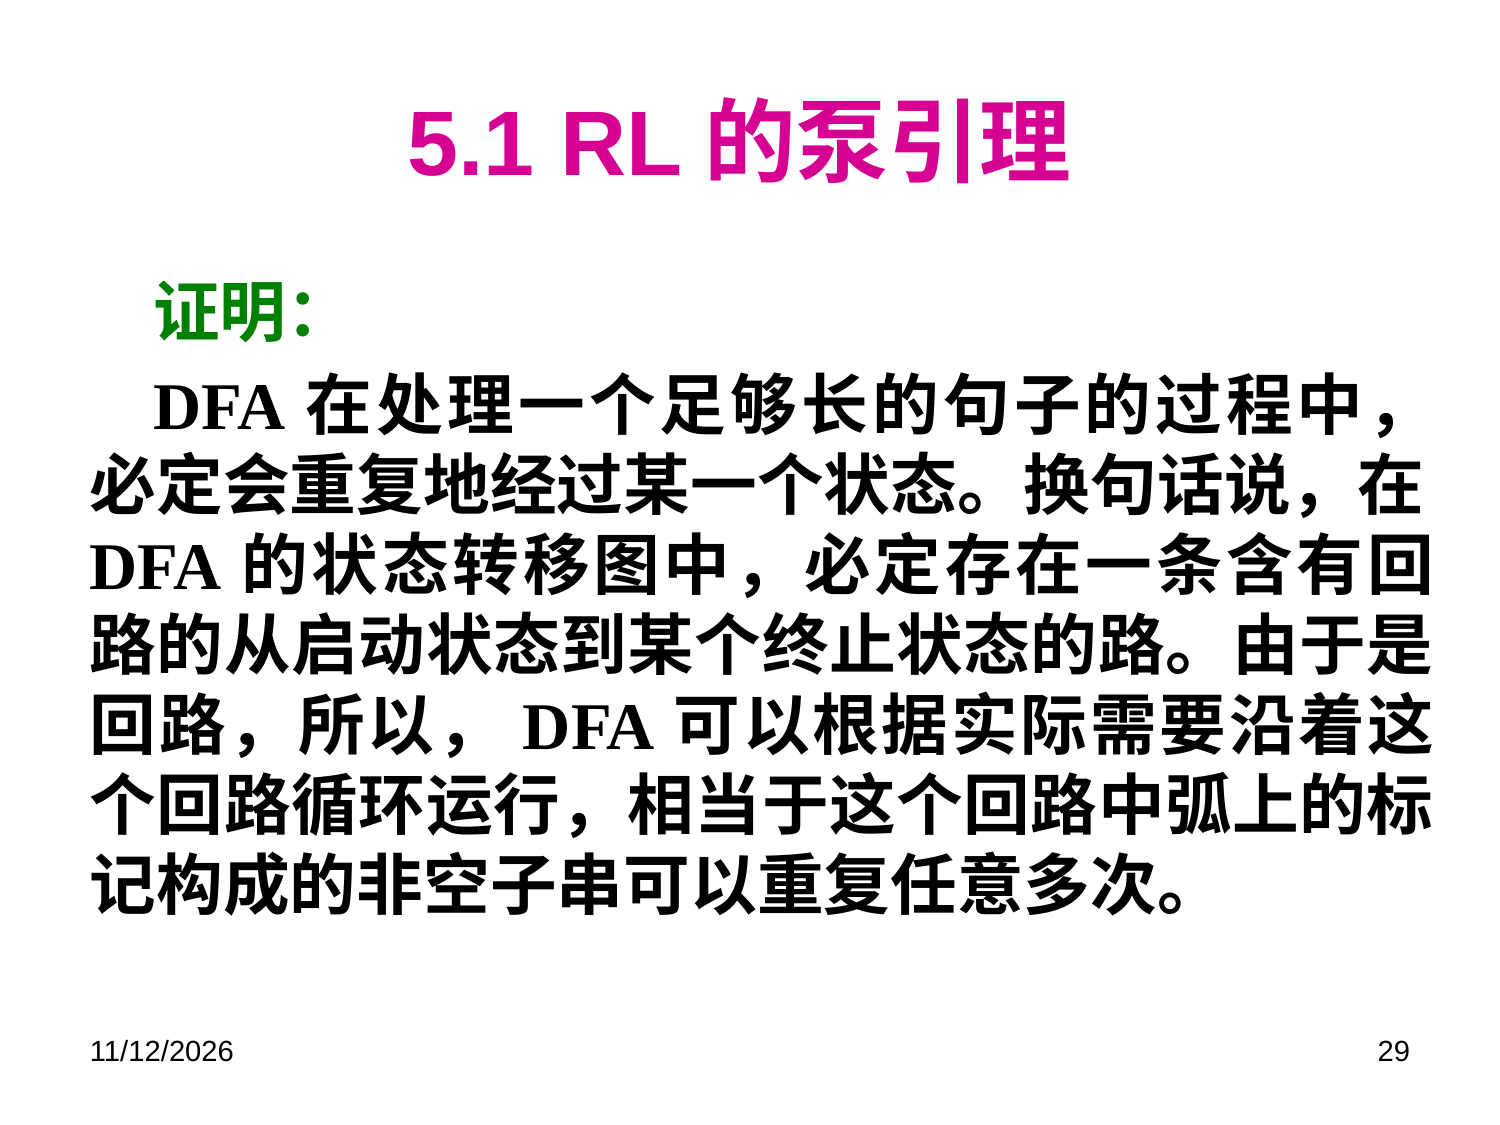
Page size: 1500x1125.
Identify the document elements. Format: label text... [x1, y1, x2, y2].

title 5.1 RL的泵引理 [74, 44, 1426, 233]
slide_number 29 [1074, 1024, 1426, 1103]
list 证明： DFA在处理一个足够长的句子的过程中，必定会重复地经过某一个状态。换句话说，在DFA的状态转移图中，必定存在一条含有回路的从启动状态到某个终止状态的路。由于是回路，所以，DFA可以根据实际需要沿着这个回路循环运行，相当于这个回路中弧上的标记构成的非空子串可以重复任意多次。 [74, 262, 1451, 1001]
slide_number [74, 1024, 426, 1103]
